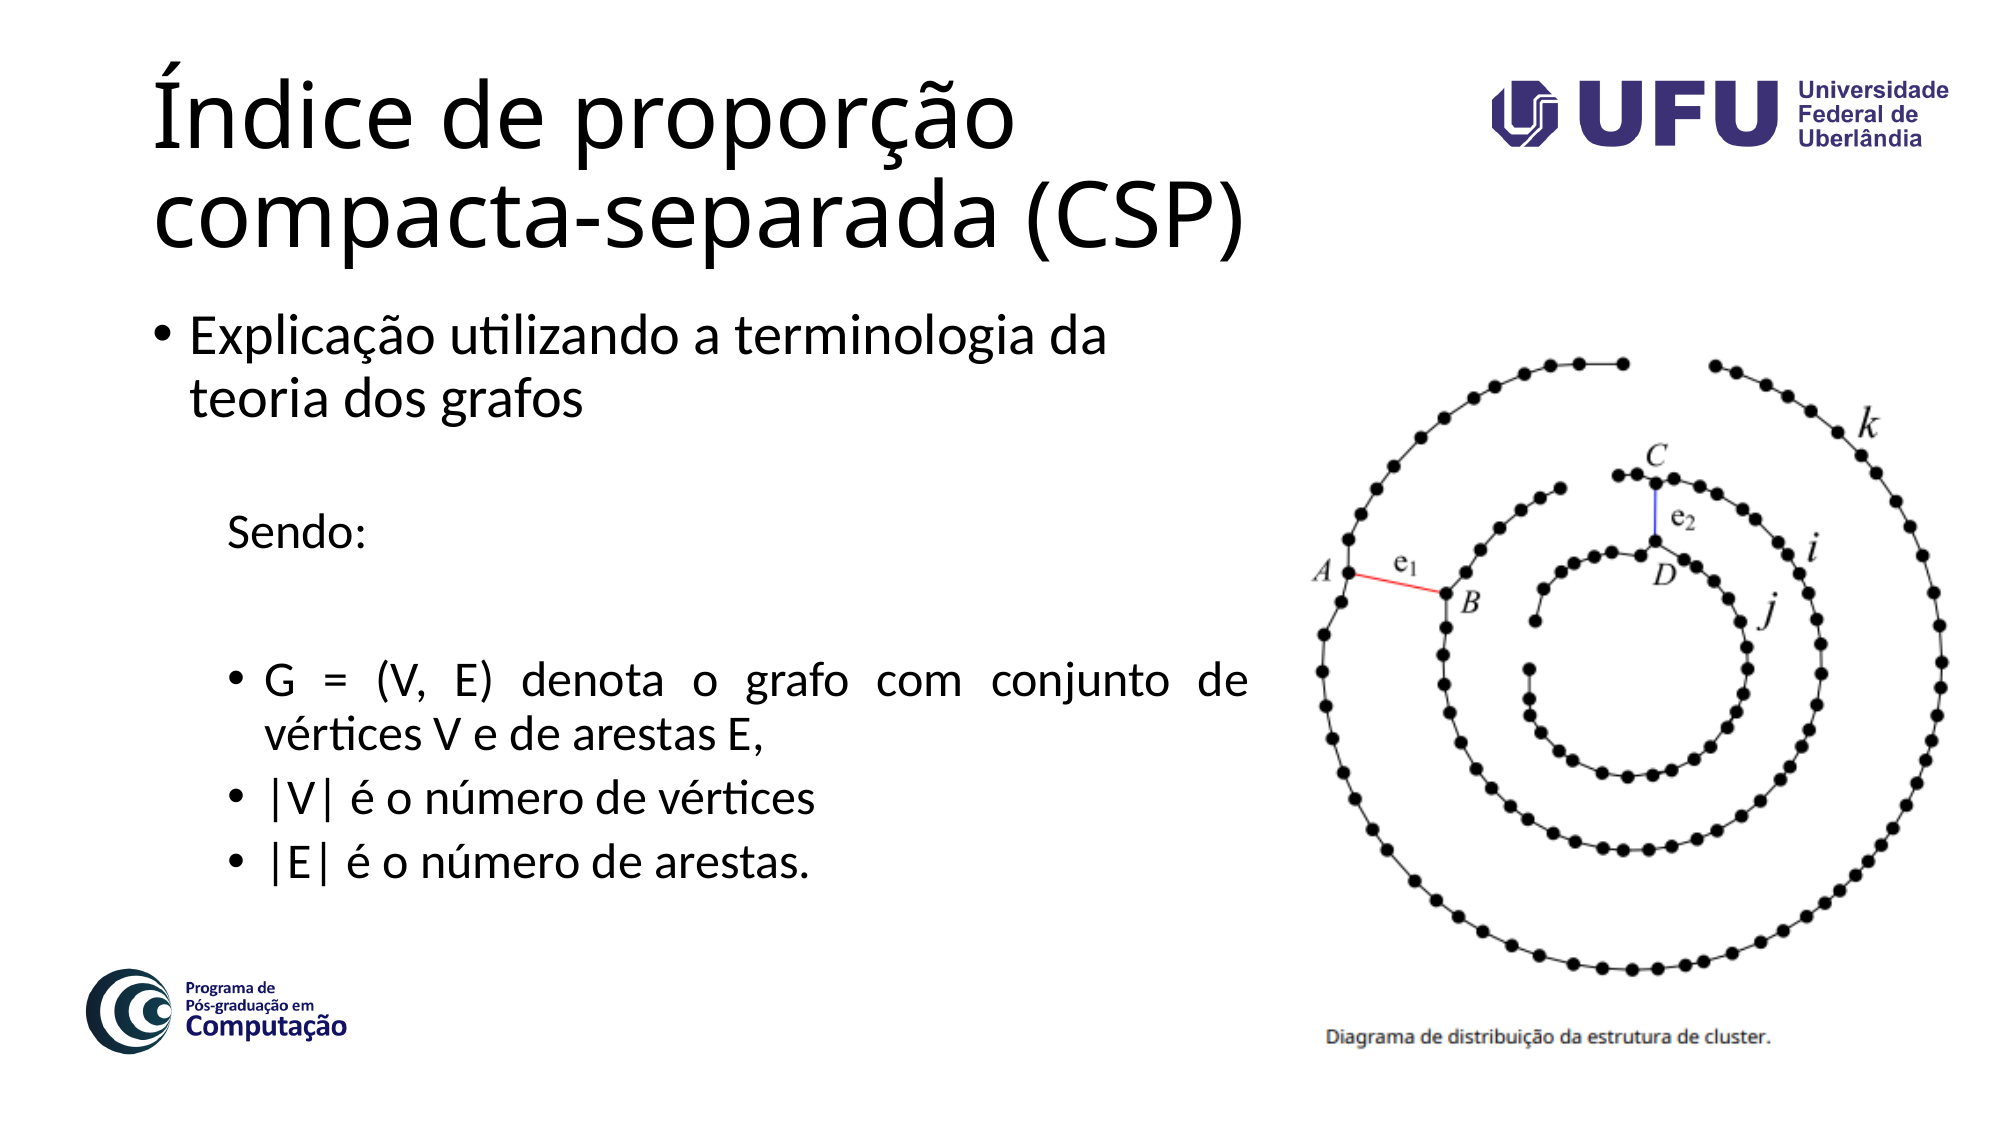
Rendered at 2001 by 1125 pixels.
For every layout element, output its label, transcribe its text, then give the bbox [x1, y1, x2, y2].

picture [1440, 0, 2000, 228]
picture [1303, 297, 1971, 1066]
title Índice de proporção compacta-separada (CSP) [137, 59, 1863, 278]
list Explicação utilizando a terminologia da teoria dos grafos Sendo: G = (V, E) denota o grafo com conjunto de vértices V e de arestas E, |V| é o número de vértices |E| é o número de arestas. [137, 297, 1265, 1012]
picture [42, 951, 496, 1125]
